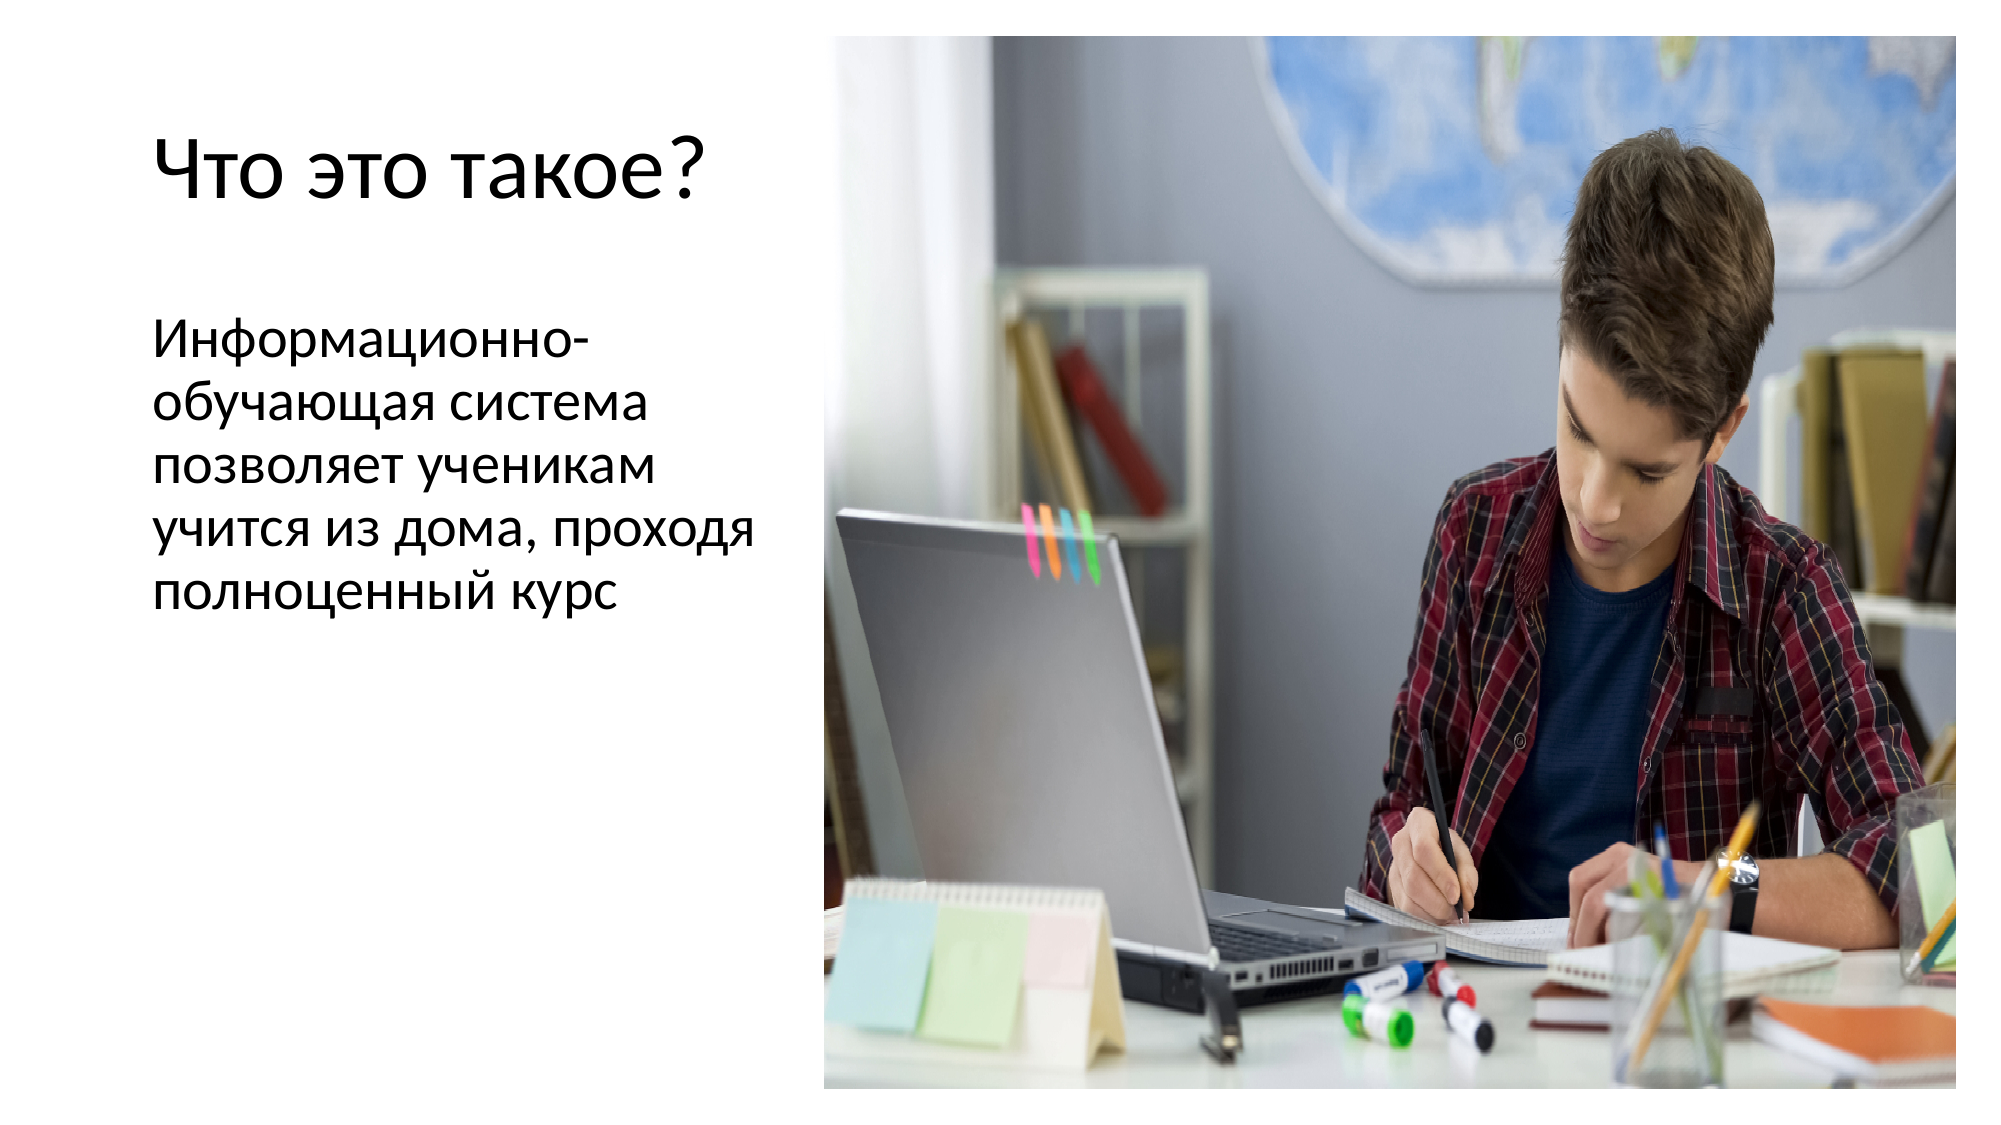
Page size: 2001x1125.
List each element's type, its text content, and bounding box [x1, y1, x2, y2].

picture [824, 36, 1956, 1089]
title Что это такое? [137, 59, 824, 278]
list Информационно-обучающая система позволяет ученикам учится из дома, проходя полноценный курс [137, 299, 824, 1014]
